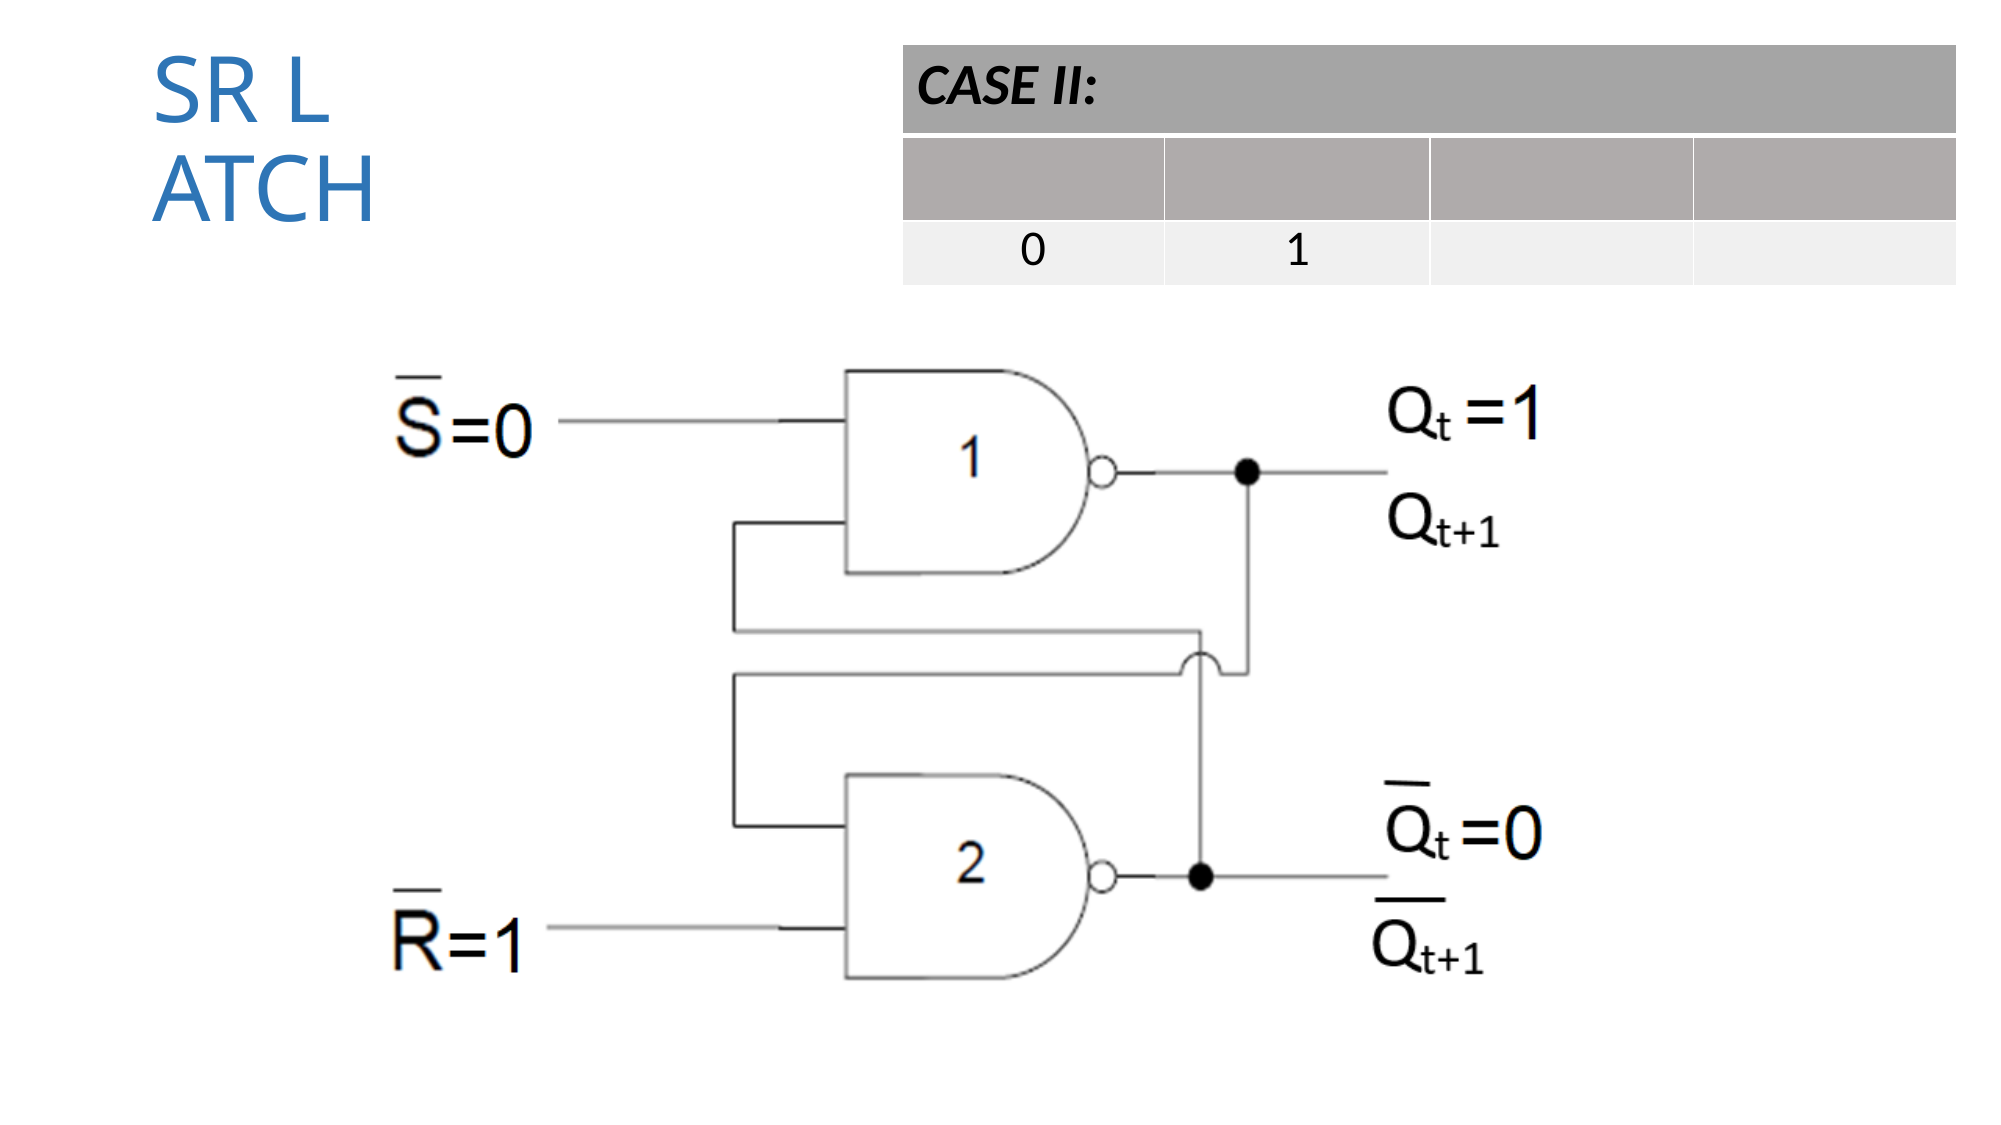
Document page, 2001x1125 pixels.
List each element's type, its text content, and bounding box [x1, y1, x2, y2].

title SR L ATCH [137, 59, 612, 224]
picture [374, 327, 1560, 1015]
